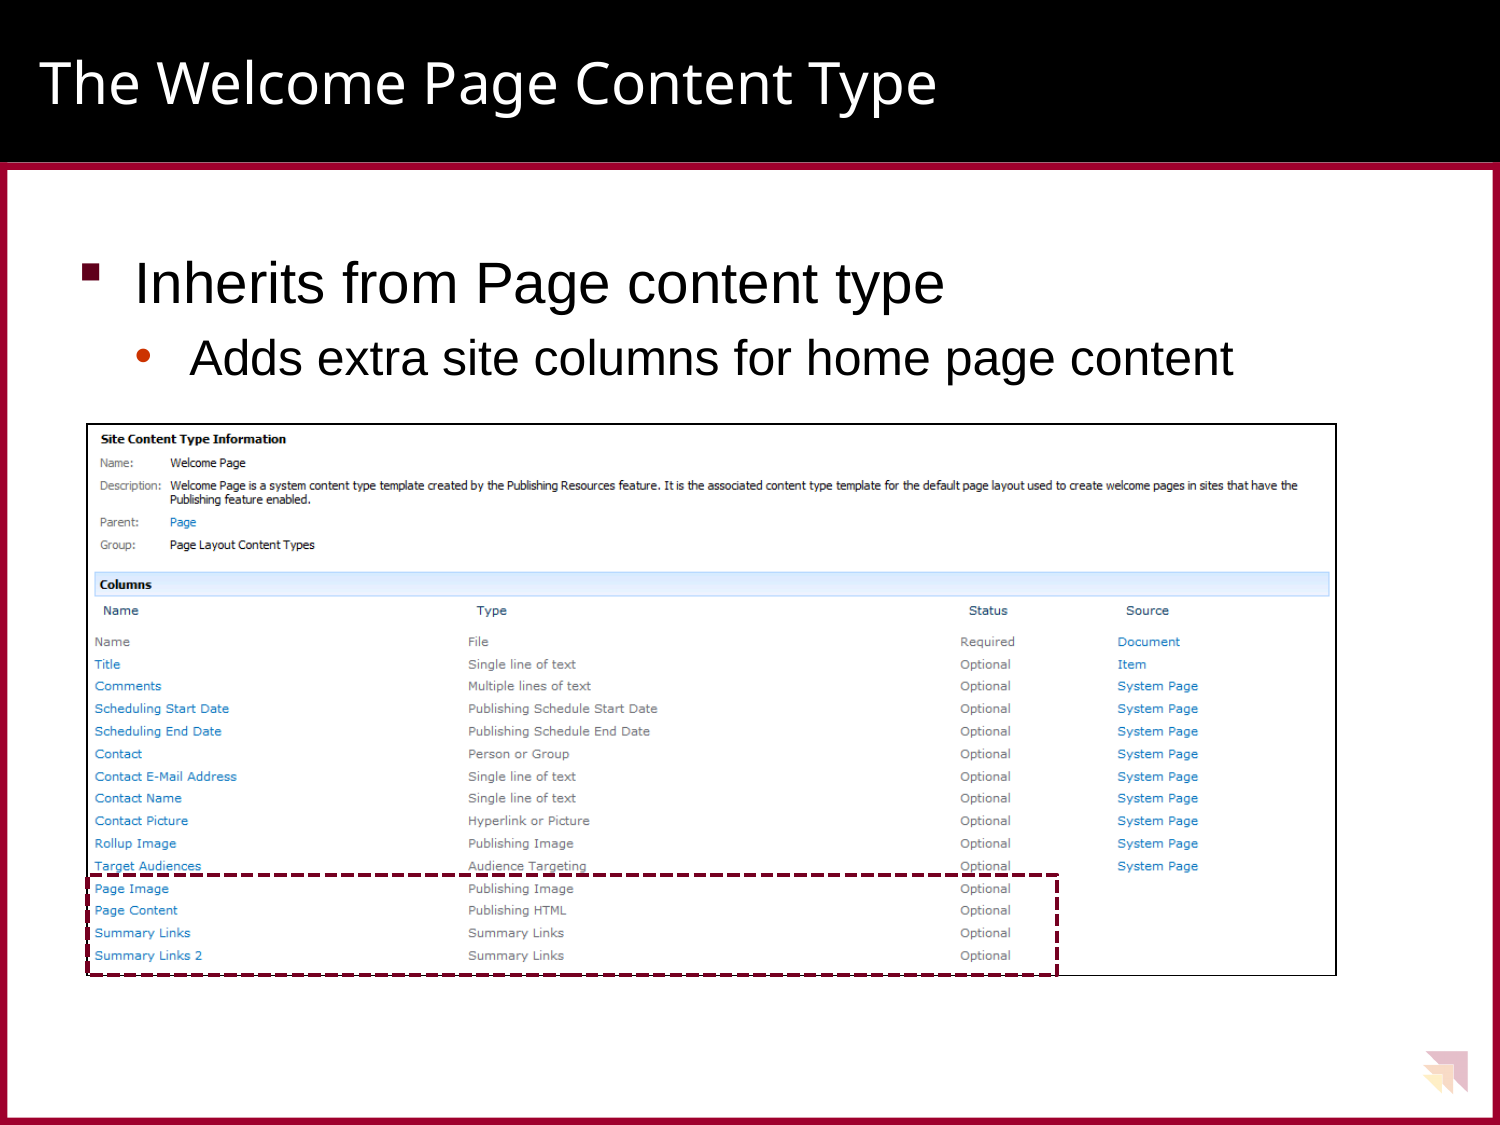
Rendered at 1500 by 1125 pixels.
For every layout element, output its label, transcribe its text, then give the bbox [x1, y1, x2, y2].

list Inherits from Page content type Adds extra site columns for home page content [62, 237, 1438, 1088]
picture [87, 424, 1336, 976]
title The Welcome Page Content Type [24, 12, 1438, 150]
